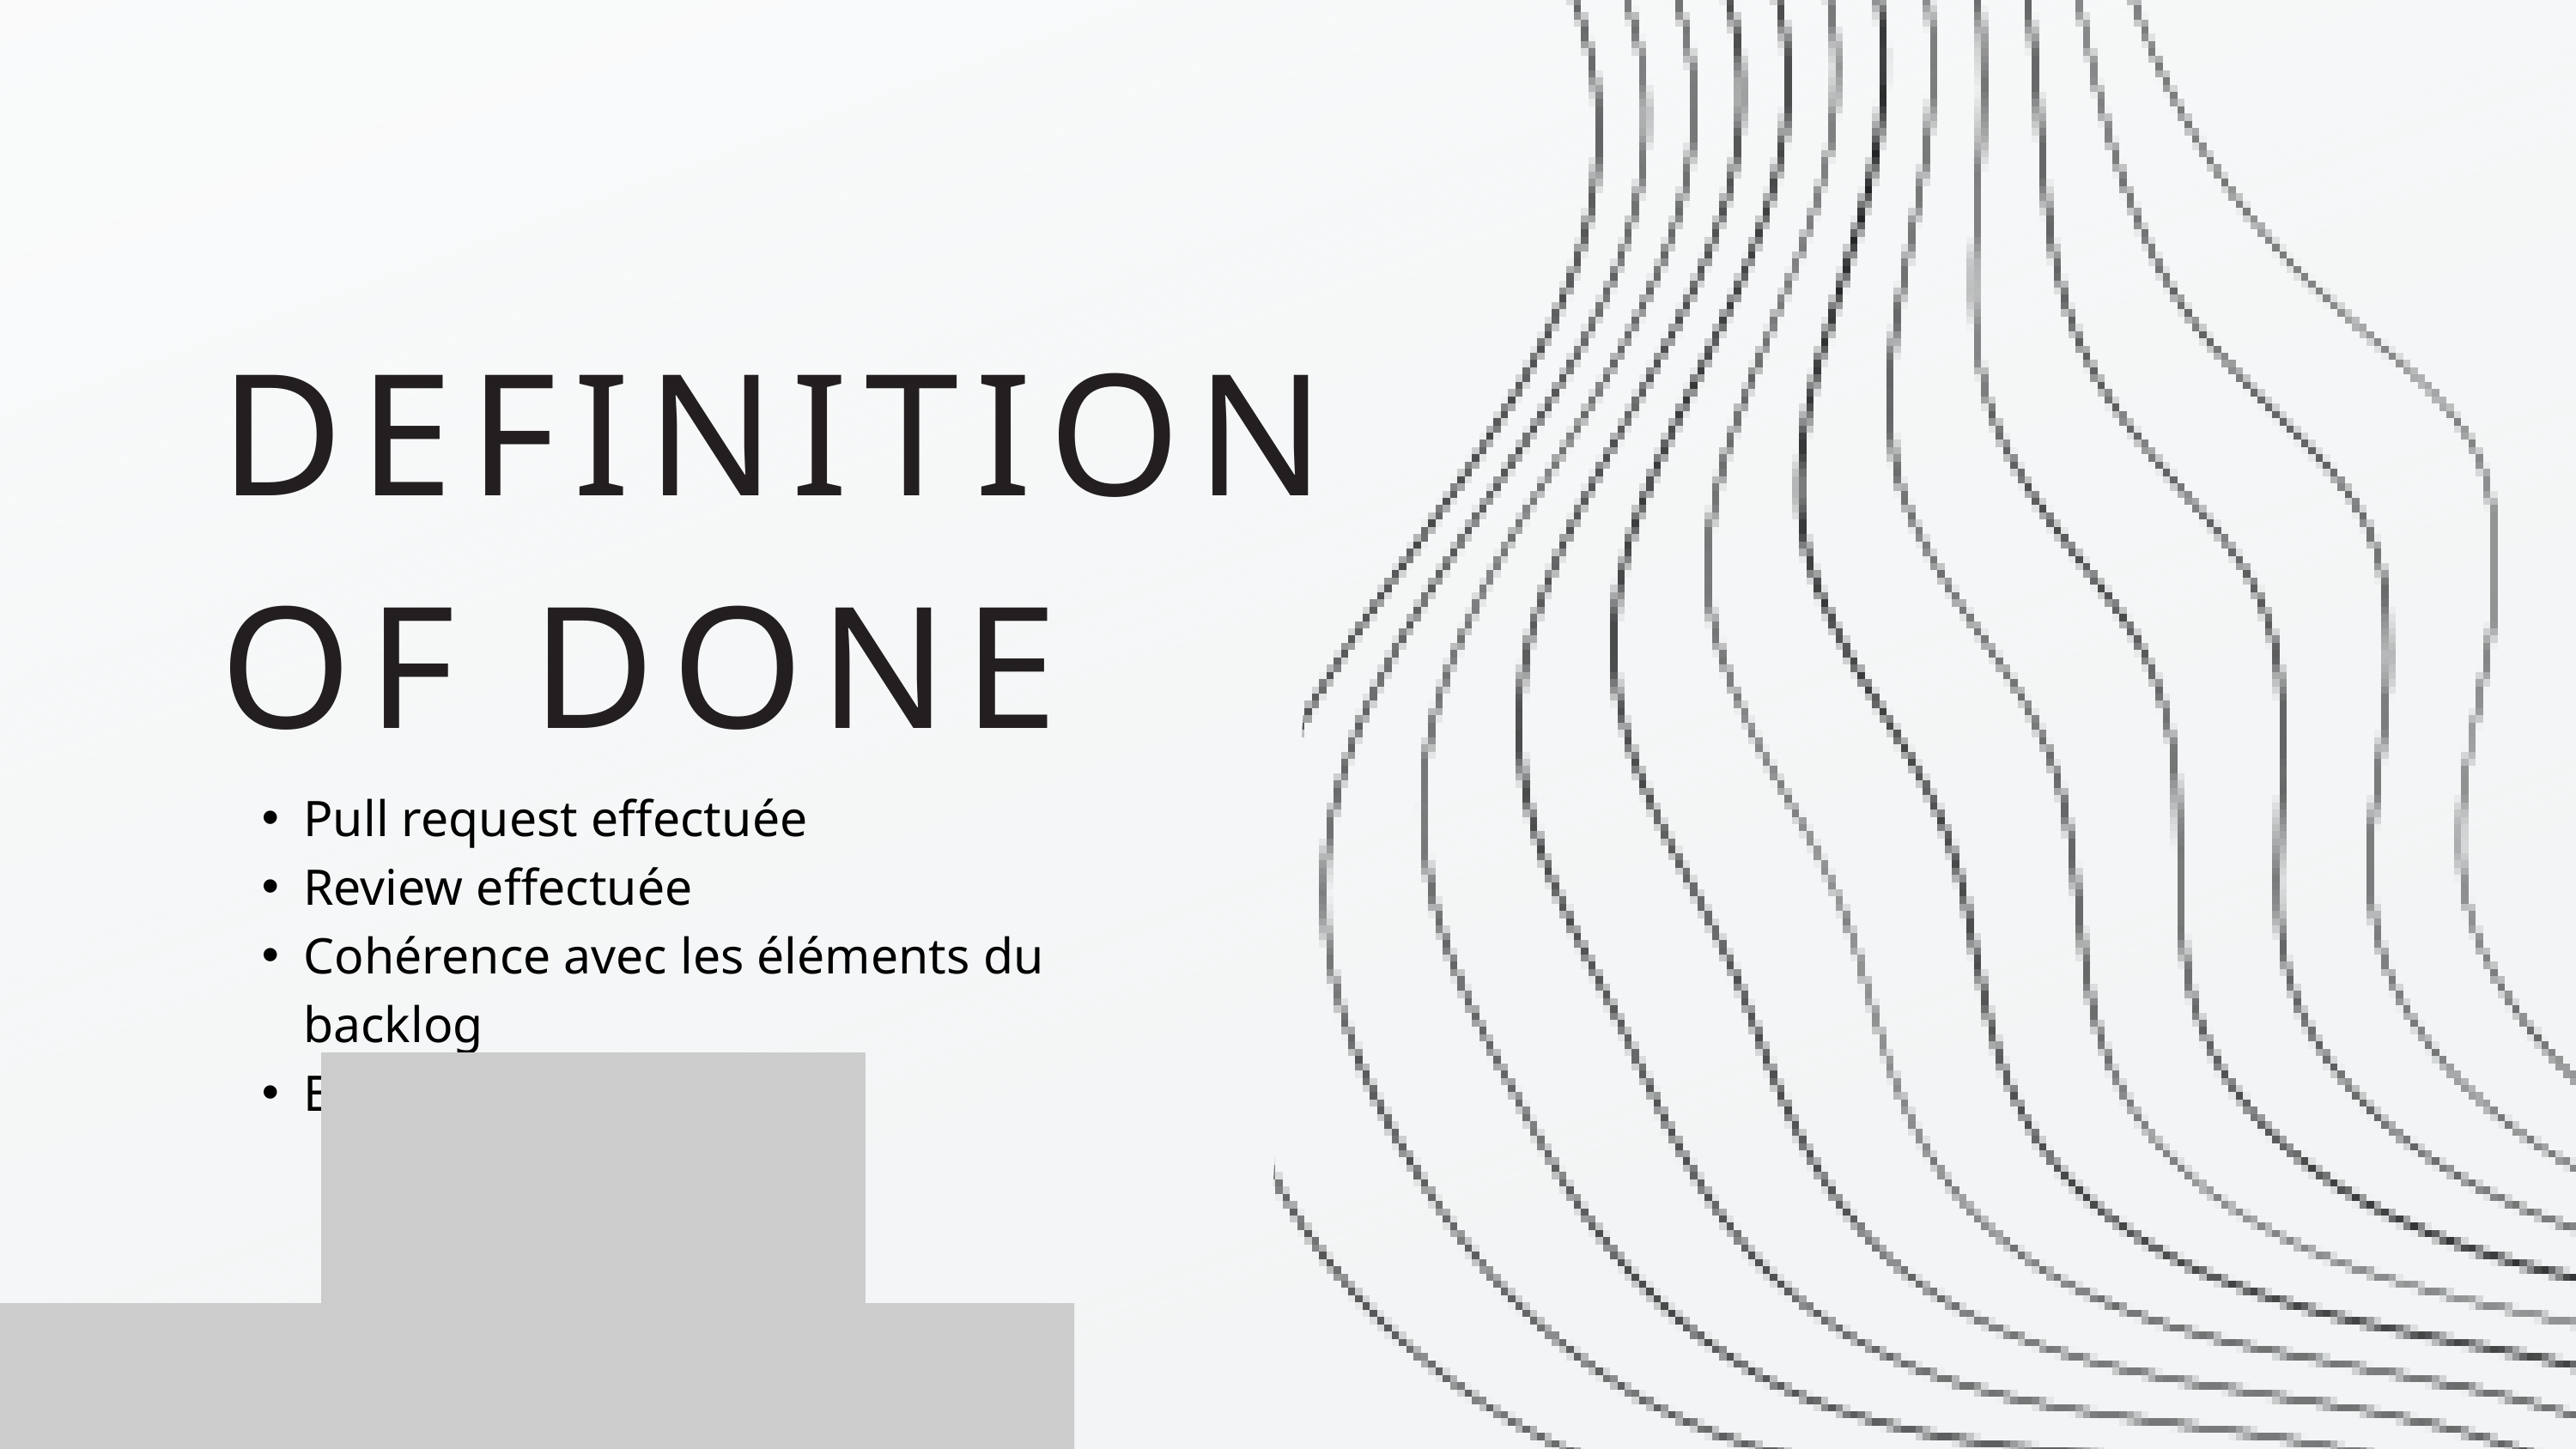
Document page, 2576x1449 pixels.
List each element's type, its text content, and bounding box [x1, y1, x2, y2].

text_box DEFINITION OF DONE [220, 296, 1361, 762]
text_box [0, 1052, 1075, 1449]
text_box Pull request effectuée Review effectuée Cohérence avec les éléments du backlog Environnement stable [220, 777, 1075, 1052]
text_box [0, 0, 1348, 1449]
text_box [1255, 0, 2576, 1449]
